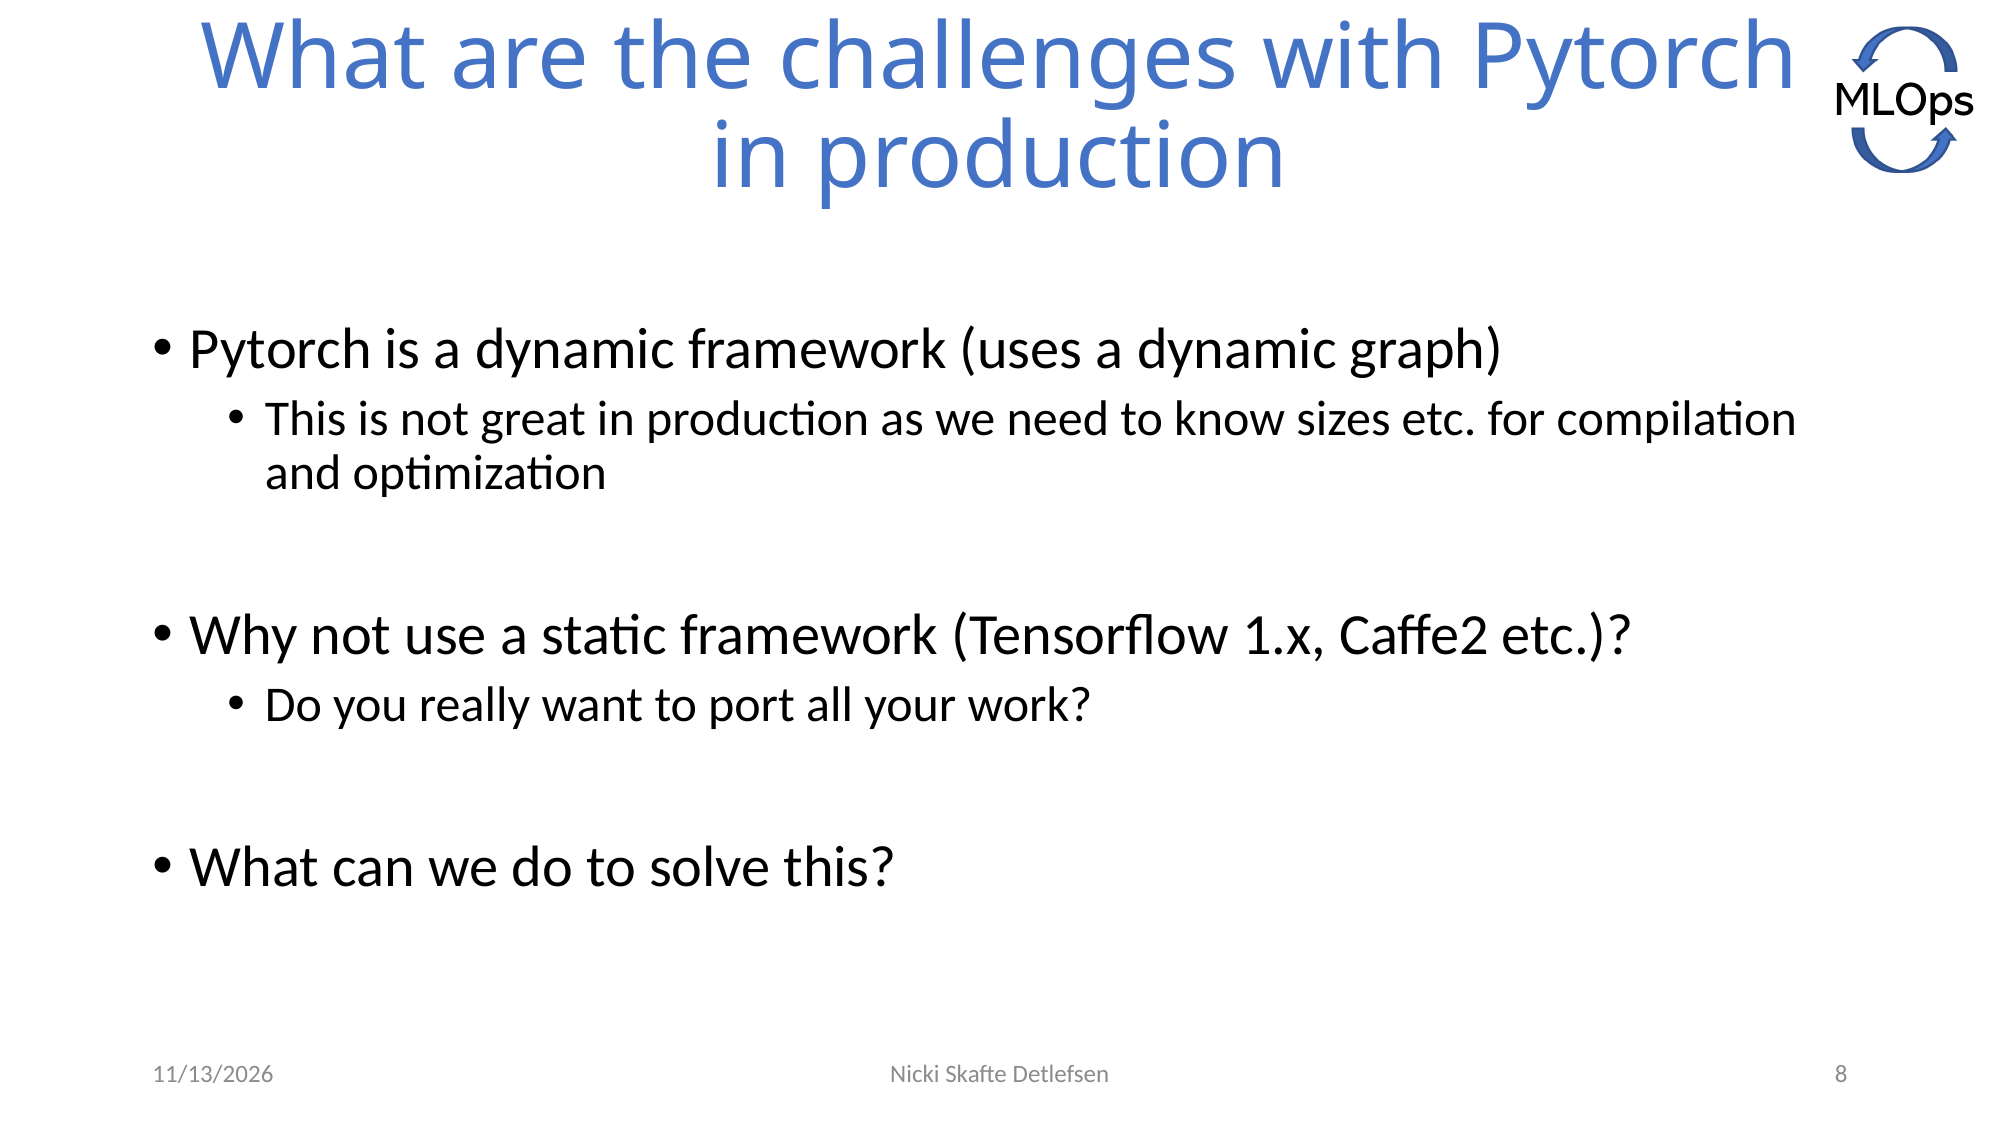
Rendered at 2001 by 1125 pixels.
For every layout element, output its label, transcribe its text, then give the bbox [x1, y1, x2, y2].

list Pytorch is a dynamic framework (uses a dynamic graph) This is not great in production as we need to know sizes etc. for compilation and optimization Why not use a static framework (Tensorflow 1.x, Caffe2 etc.)? Do you really want to port all your work? What can we do to solve this? [137, 220, 1863, 1014]
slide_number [137, 1042, 588, 1103]
footer Nicki Skafte Detlefsen [662, 1042, 1338, 1103]
title What are the challenges with Pytorch in production [137, 0, 1863, 218]
picture [1863, 22, 1978, 180]
slide_number 8 [1412, 1042, 1863, 1103]
